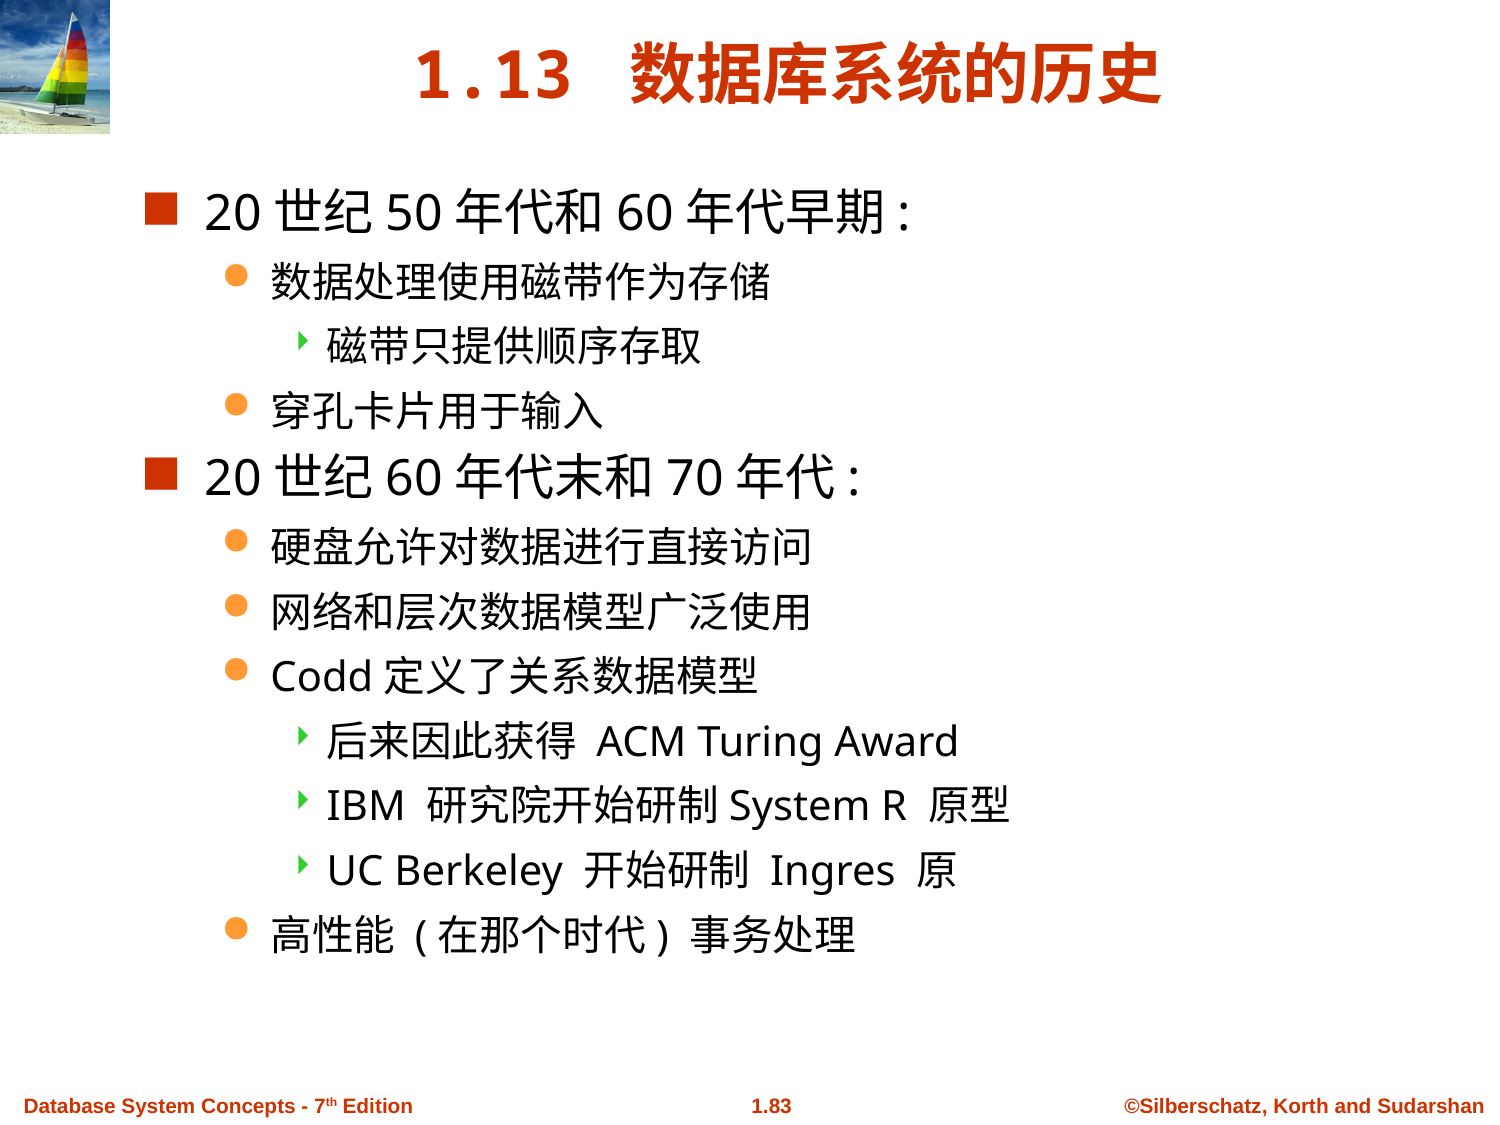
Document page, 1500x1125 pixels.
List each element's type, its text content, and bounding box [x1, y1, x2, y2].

list 20世纪50年代和60年代早期: 数据处理使用磁带作为存储 磁带只提供顺序存取 穿孔卡片用于输入 20世纪60年代末和70年代: 硬盘允许对数据进行直接访问 网络和层次数据模型广泛使用 Codd定义了关系数据模型 后来因此获得 ACM Turing Award IBM 研究院开始研制System R 原型 UC Berkeley 开始研制 Ingres 原 高性能 (在那个时代) 事务处理 [133, 179, 1391, 984]
title 1.13 数据库系统的历史 [125, 18, 1452, 120]
picture [0, 0, 110, 134]
